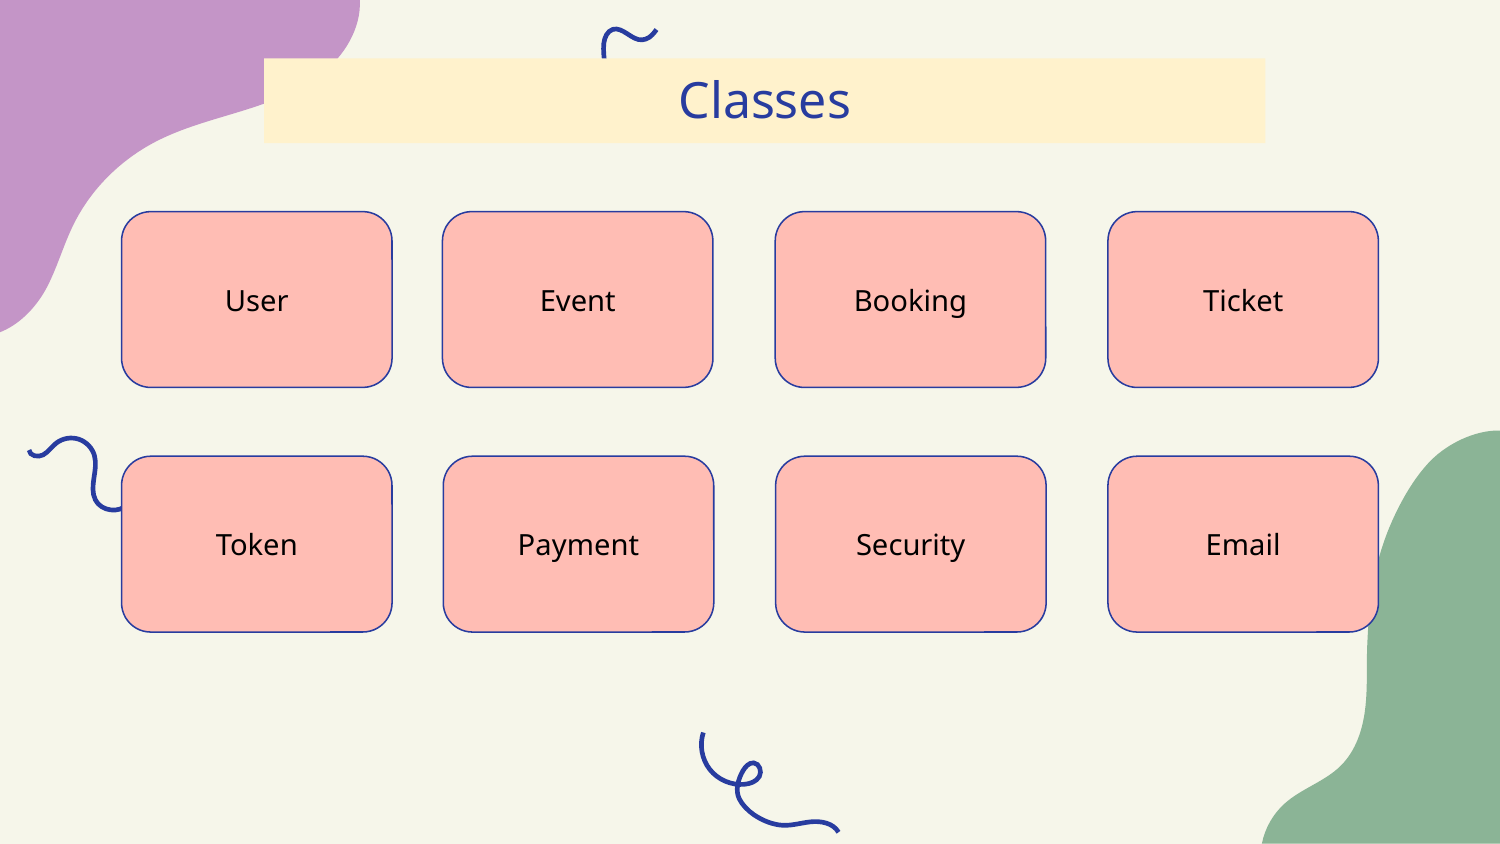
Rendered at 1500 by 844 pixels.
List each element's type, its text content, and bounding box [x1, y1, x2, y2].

title Classes [264, 58, 1266, 144]
text_box Security [775, 456, 1047, 633]
text_box Booking [775, 211, 1046, 388]
text_box User [121, 211, 393, 388]
text_box Event [442, 211, 713, 388]
text_box Token [121, 456, 393, 633]
text_box Email [1107, 456, 1379, 633]
text_box Ticket [1107, 211, 1379, 388]
text_box Payment [443, 456, 714, 633]
